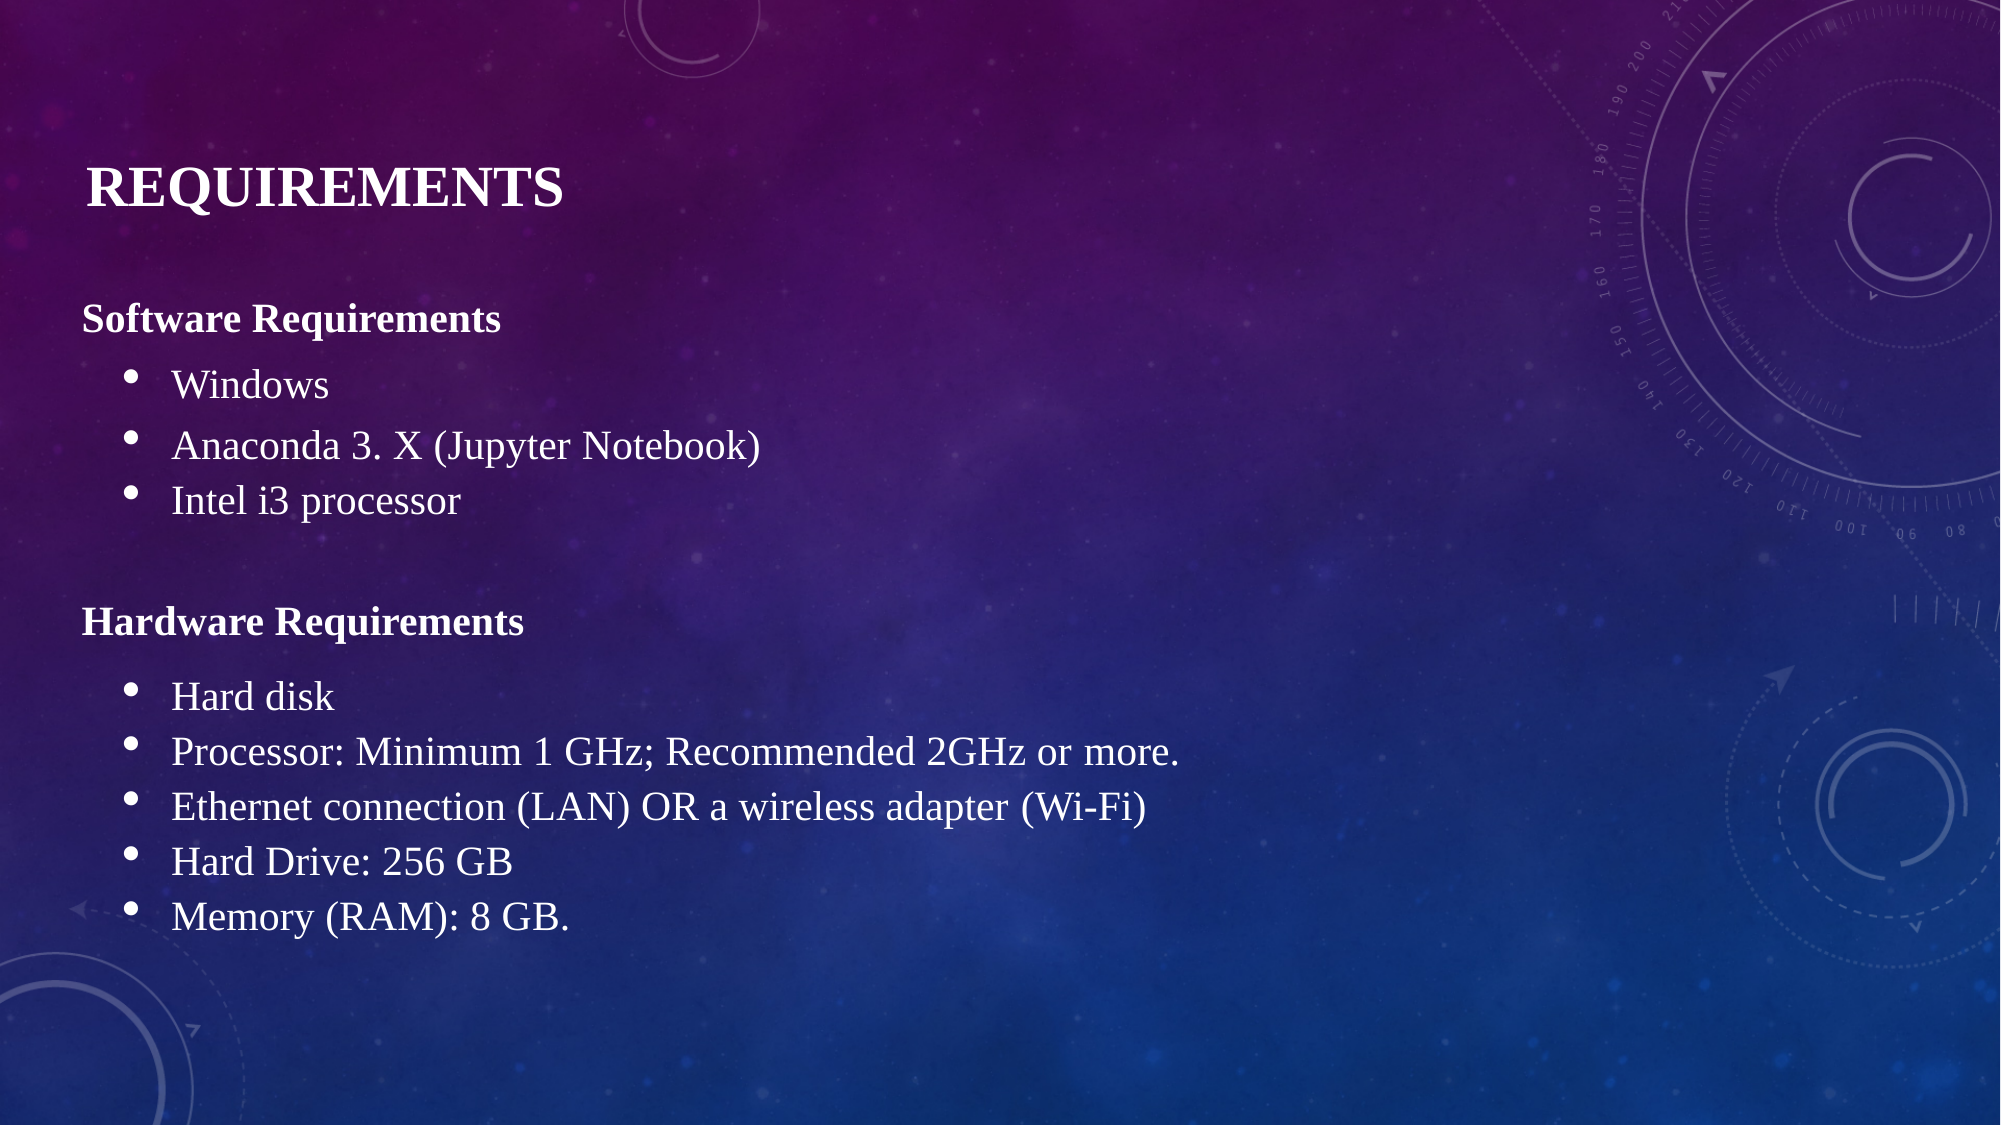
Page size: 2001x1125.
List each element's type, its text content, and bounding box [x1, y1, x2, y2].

picture [0, 0, 2001, 1125]
list Software Requirements Windows Anaconda 3. X (Jupyter Notebook) Intel i3 processor Hardware Requirements Hard disk Processor: Minimum 1 GHz; Recommended 2GHz or more. Ethernet connection (LAN) OR a wireless adapter (Wi-Fi) Hard Drive: 256 GB Memory (RAM): 8 GB. [34, 195, 1966, 1079]
title REQUIREMENTS [71, 92, 1622, 195]
